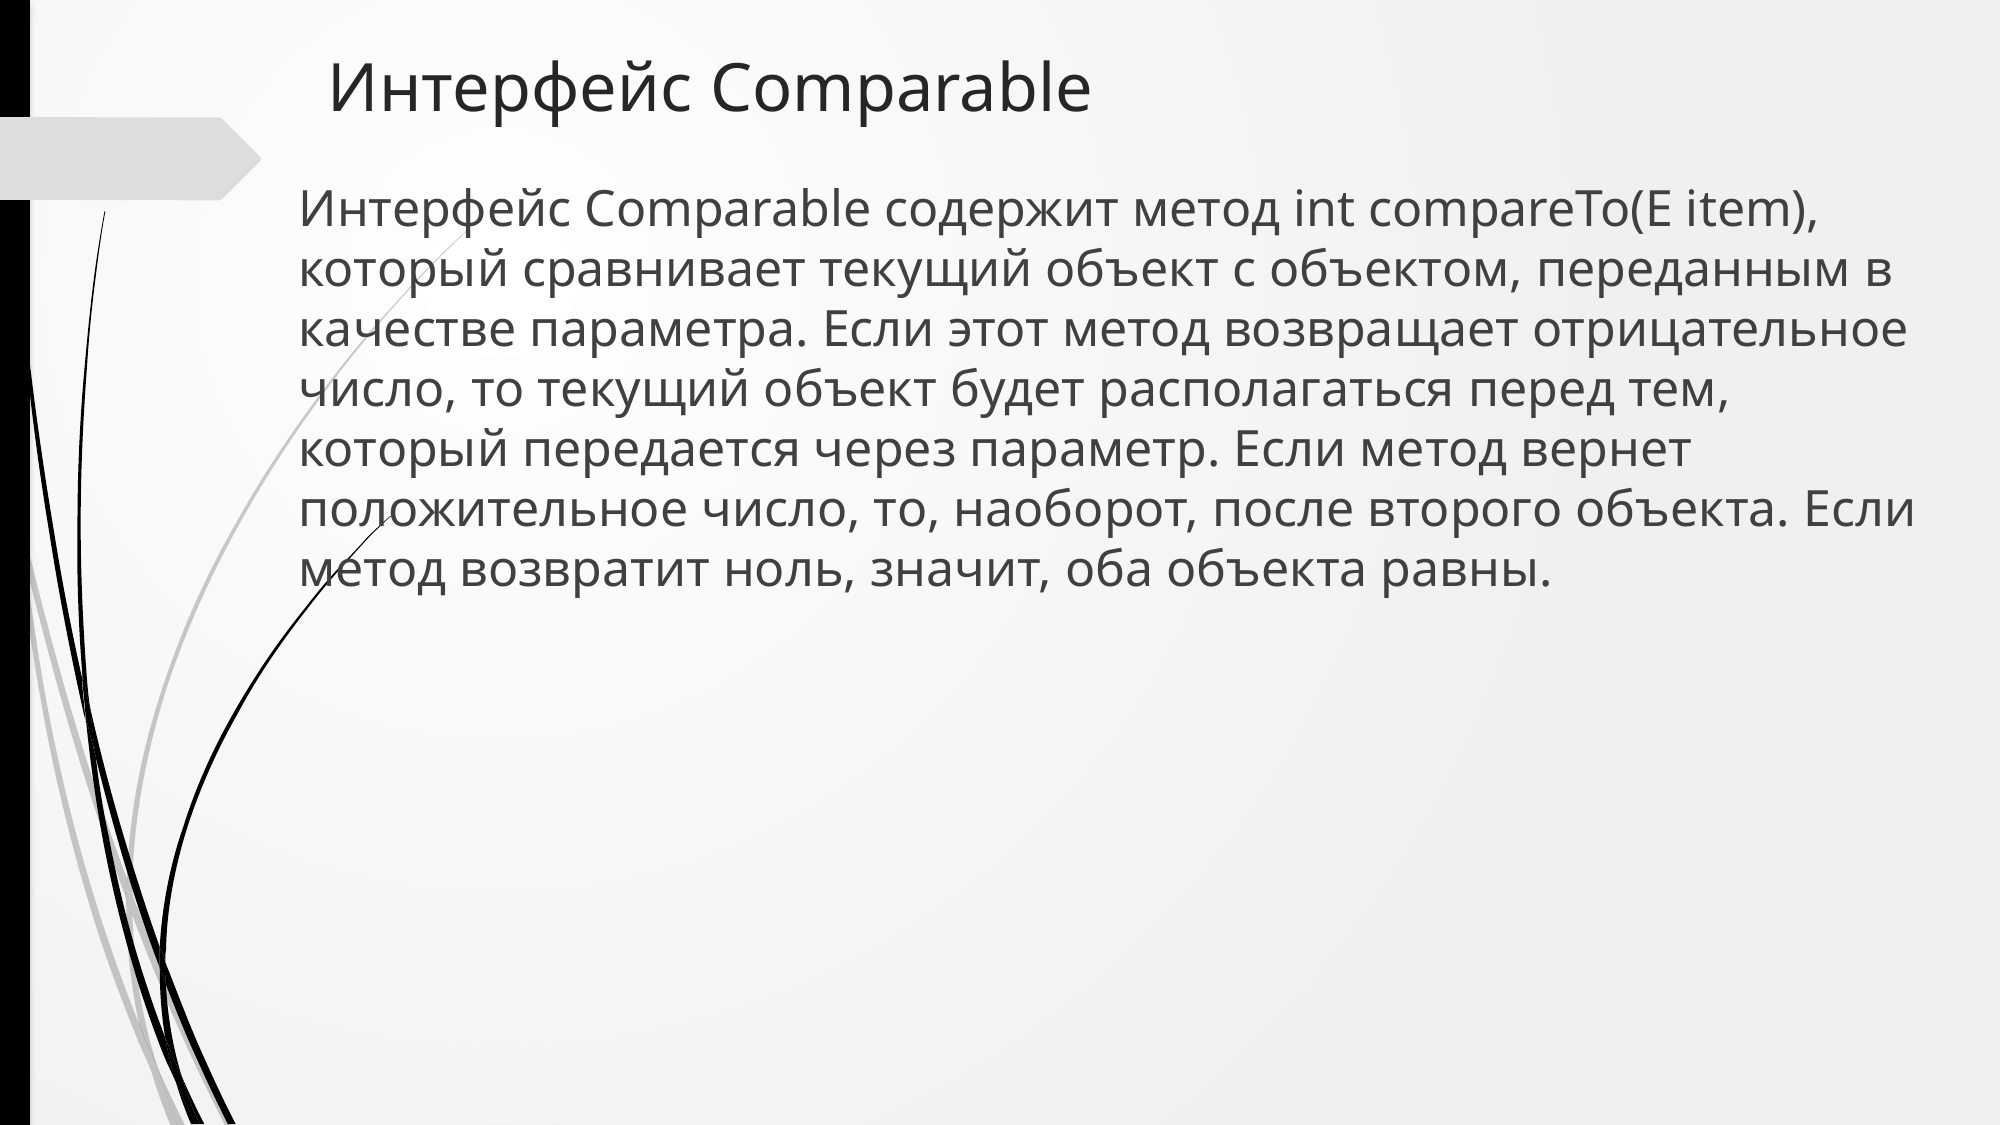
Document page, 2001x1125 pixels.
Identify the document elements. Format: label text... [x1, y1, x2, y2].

list Интерфейс Comparable содержит метод int compareTo(E item), который сравнивает текущий объект с объектом, переданным в качестве параметра. Если этот метод возвращает отрицательное число, то текущий объект будет располагаться перед тем, который передается через параметр. Если метод вернет положительное число, то, наоборот, после второго объекта. Если метод возвратит ноль, значит, оба объекта равны. [283, 168, 1950, 1104]
title Интерфейс Comparable [312, 36, 1806, 141]
